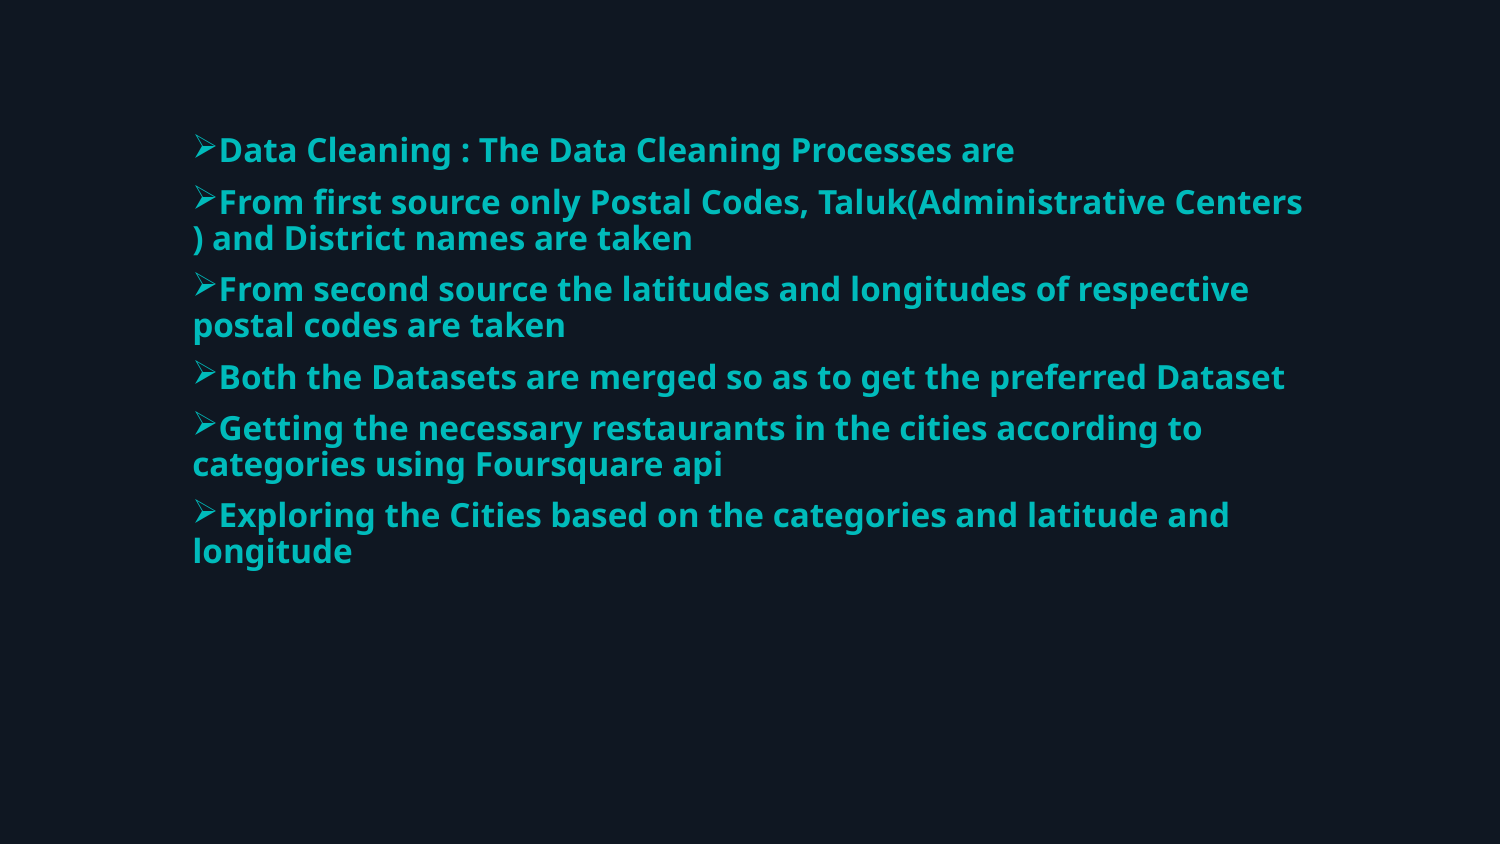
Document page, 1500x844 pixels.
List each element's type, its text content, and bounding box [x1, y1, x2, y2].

list Data Cleaning : The Data Cleaning Processes are From first source only Postal Codes, Taluk(Administrative Centers ) and District names are taken From second source the latitudes and longitudes of respective postal codes are taken Both the Datasets are merged so as to get the preferred Dataset Getting the necessary restaurants in the cities according to categories using Foursquare api Exploring the Cities based on the categories and latitude and longitude [180, 32, 1319, 777]
